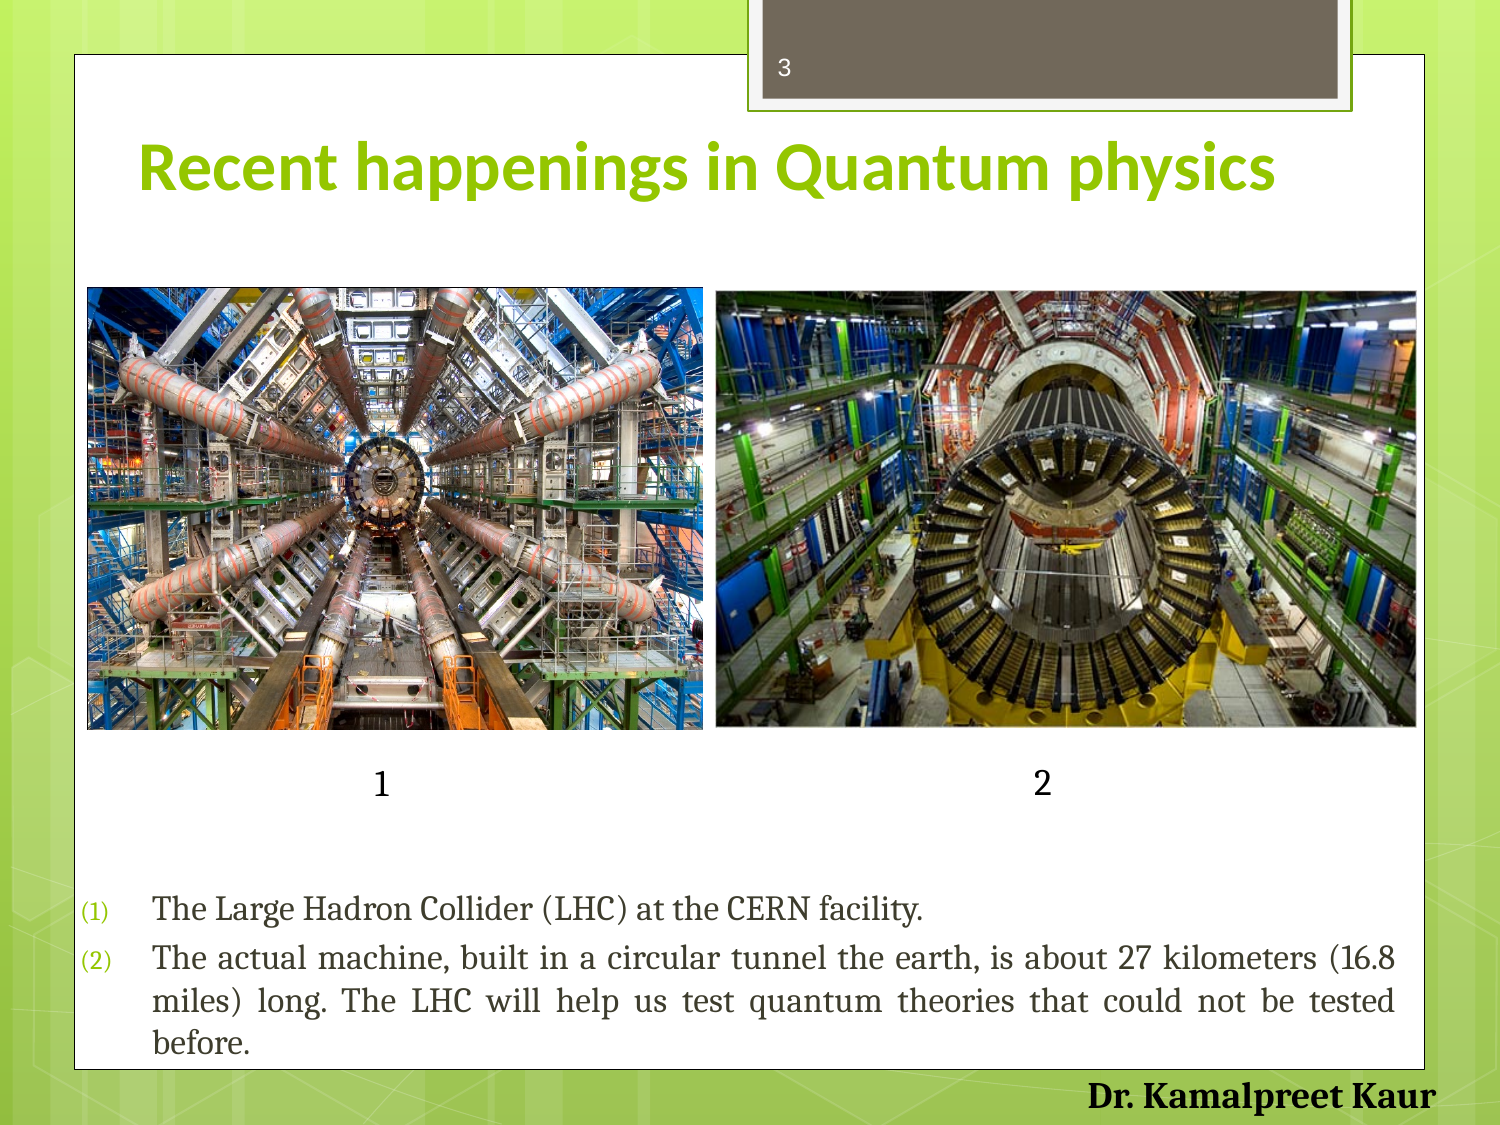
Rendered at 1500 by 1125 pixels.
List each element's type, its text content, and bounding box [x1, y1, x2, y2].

picture [86, 287, 703, 730]
list The Large Hadron Collider (LHC) at the CERN facility. The actual machine, built in a circular tunnel the earth, is about 27 kilometers (16.8 miles) long. The LHC will help us test quantum theories that could not be tested before. [64, 876, 1412, 1071]
slide_number 3 [762, 36, 982, 97]
text_box 1 [360, 751, 404, 812]
text_box Dr. Kamalpreet Kaur [1073, 1063, 1461, 1124]
text_box 2 [1019, 750, 1067, 811]
picture [715, 290, 1417, 729]
title Recent happenings in Quantum physics [123, 54, 1471, 213]
